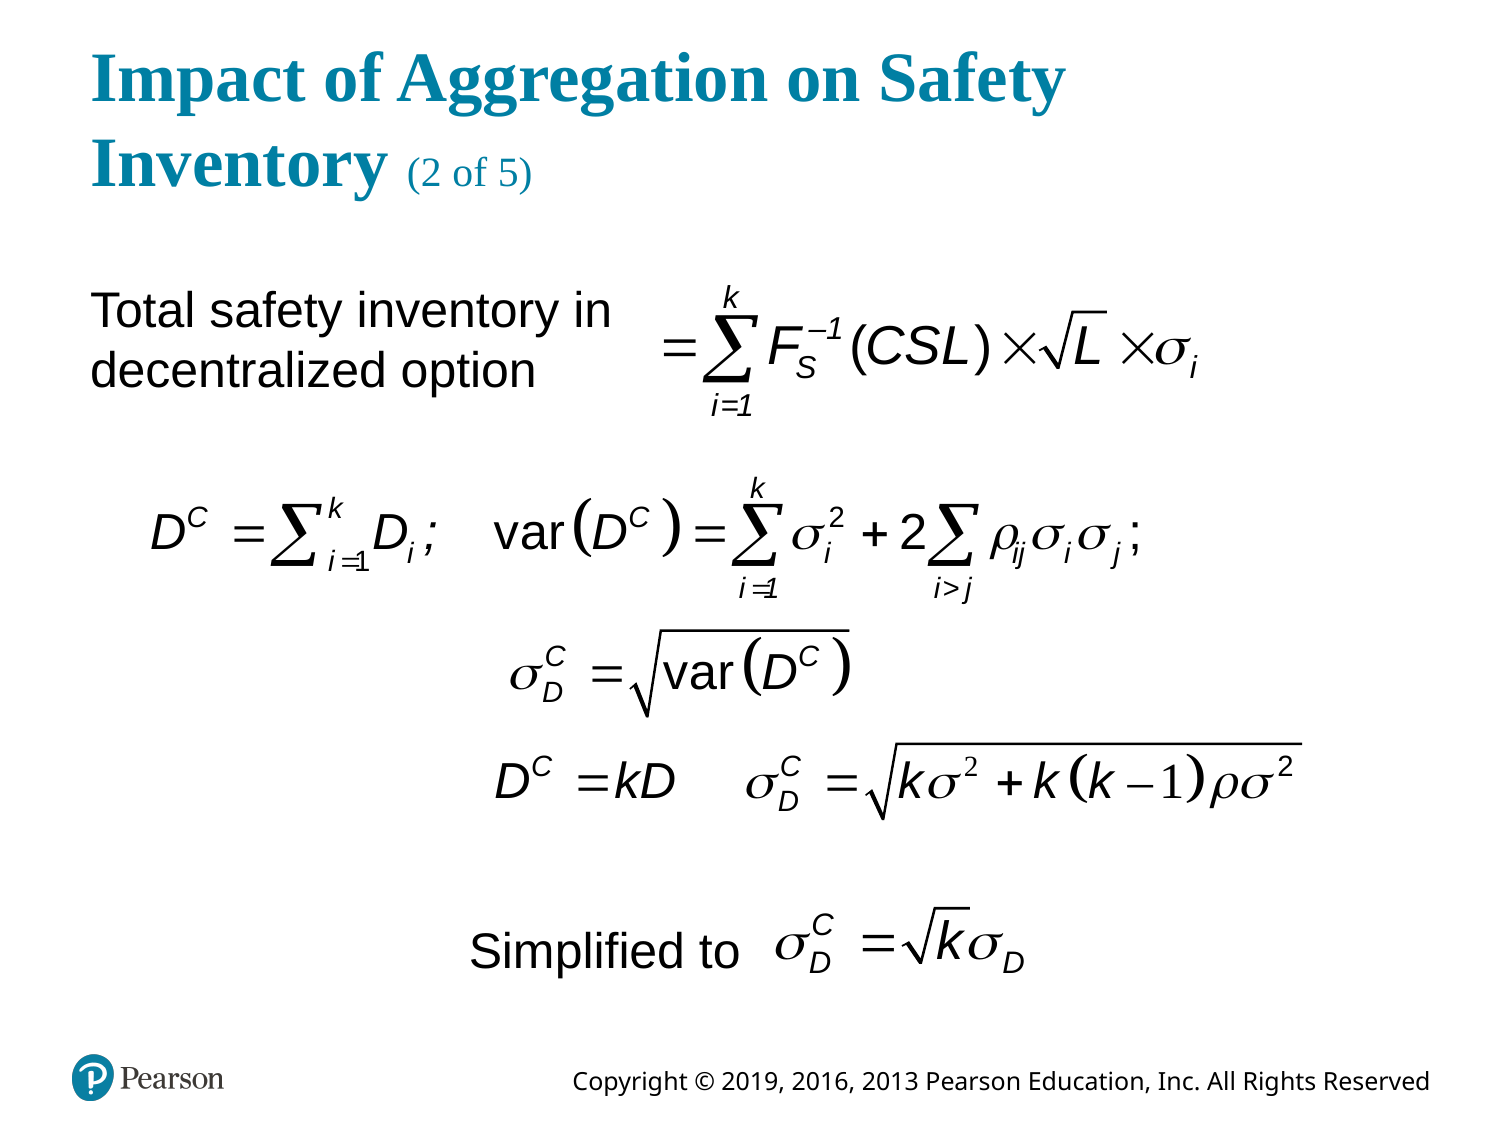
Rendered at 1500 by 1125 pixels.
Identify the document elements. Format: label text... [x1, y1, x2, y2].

title Impact of Aggregation on Safety Inventory (2 of 5) [75, 0, 1385, 216]
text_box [650, 272, 1218, 429]
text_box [767, 896, 1037, 987]
list Simplified to [453, 903, 762, 977]
picture [80, 1063, 106, 1088]
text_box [143, 465, 1314, 830]
picture [72, 1087, 83, 1101]
picture [72, 1054, 88, 1070]
picture [98, 1054, 224, 1101]
list Total safety inventory in decentralized option [75, 262, 635, 401]
